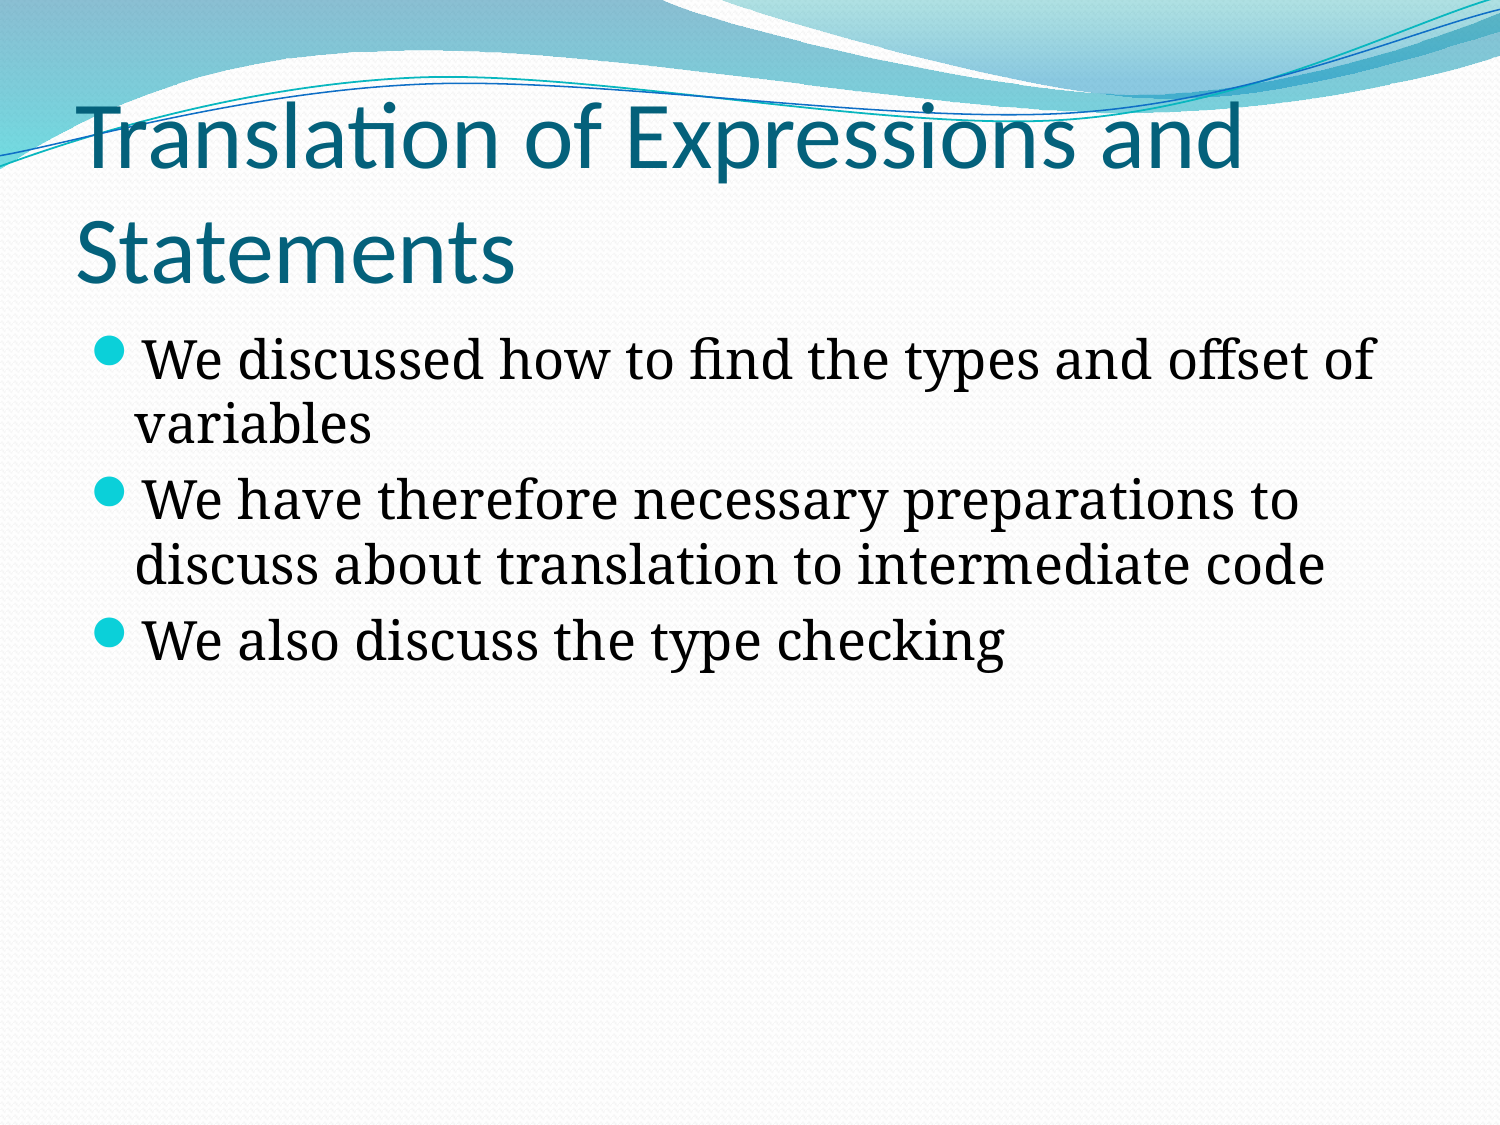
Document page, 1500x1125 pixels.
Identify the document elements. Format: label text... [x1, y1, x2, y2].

list We discussed how to find the types and offset of variables We have therefore necessary preparations to discuss about translation to intermediate code We also discuss the type checking [74, 317, 1426, 1038]
title Translation of Expressions and Statements [74, 115, 1426, 304]
